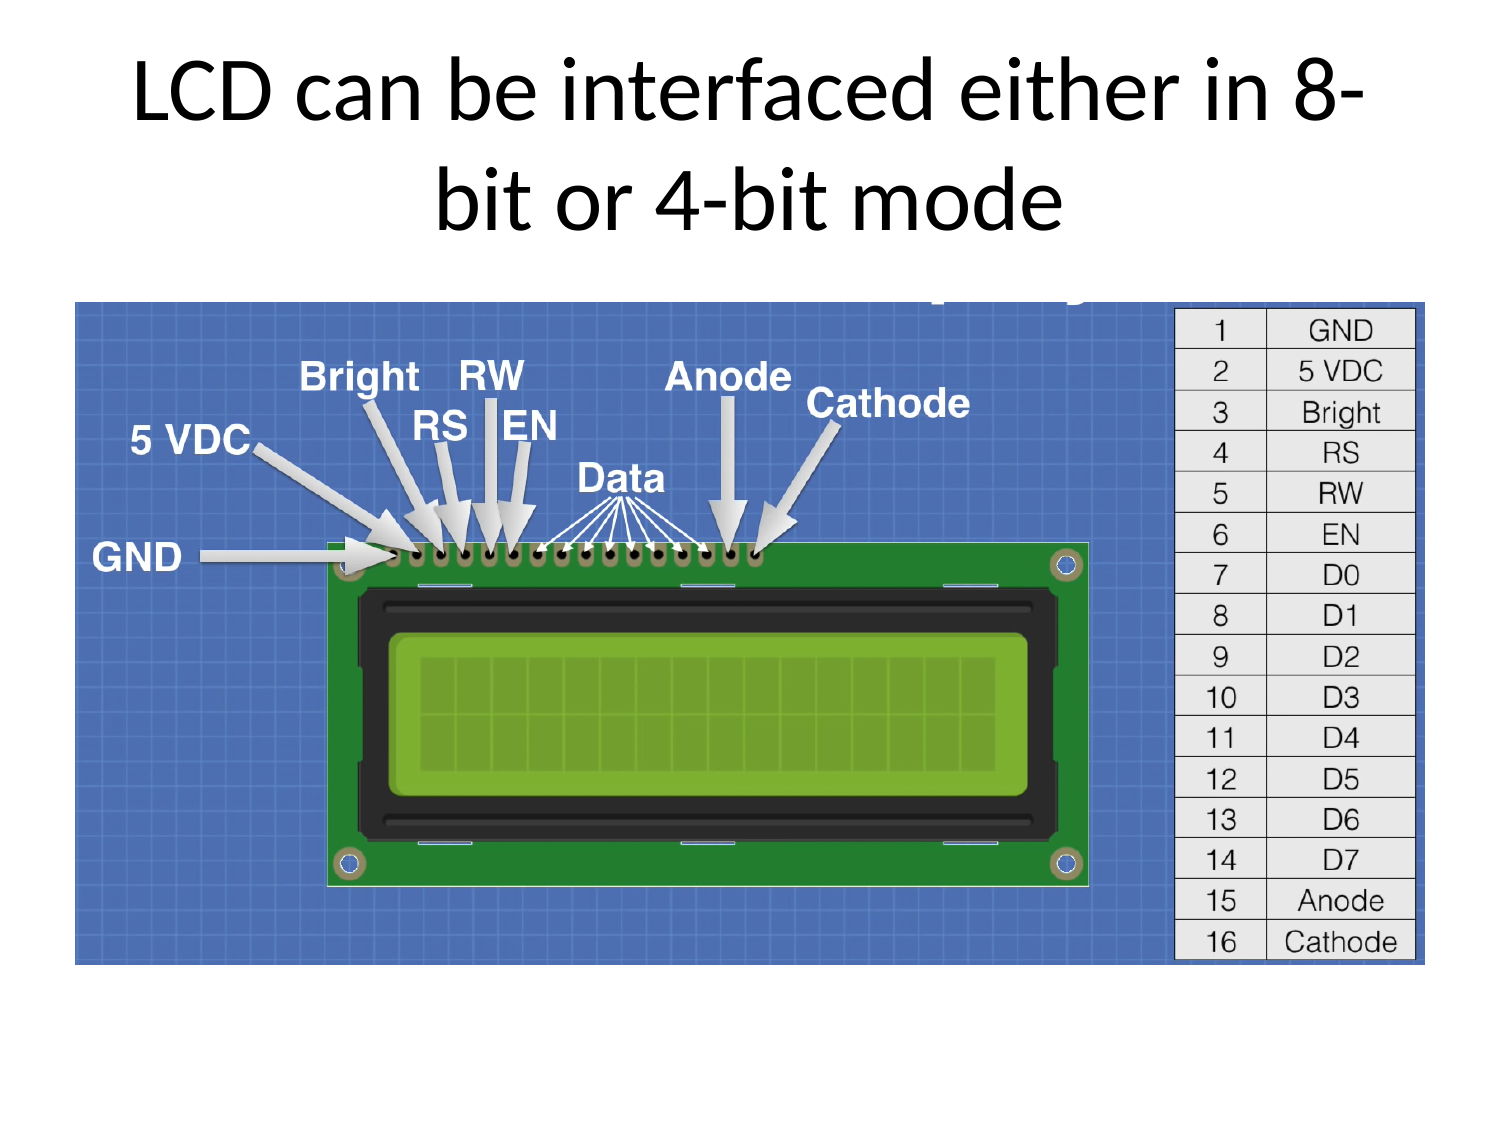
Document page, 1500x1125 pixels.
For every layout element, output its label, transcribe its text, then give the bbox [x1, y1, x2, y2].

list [74, 302, 1426, 965]
title LCD can be interfaced either in 8-bit or 4-bit mode [75, 45, 1425, 233]
